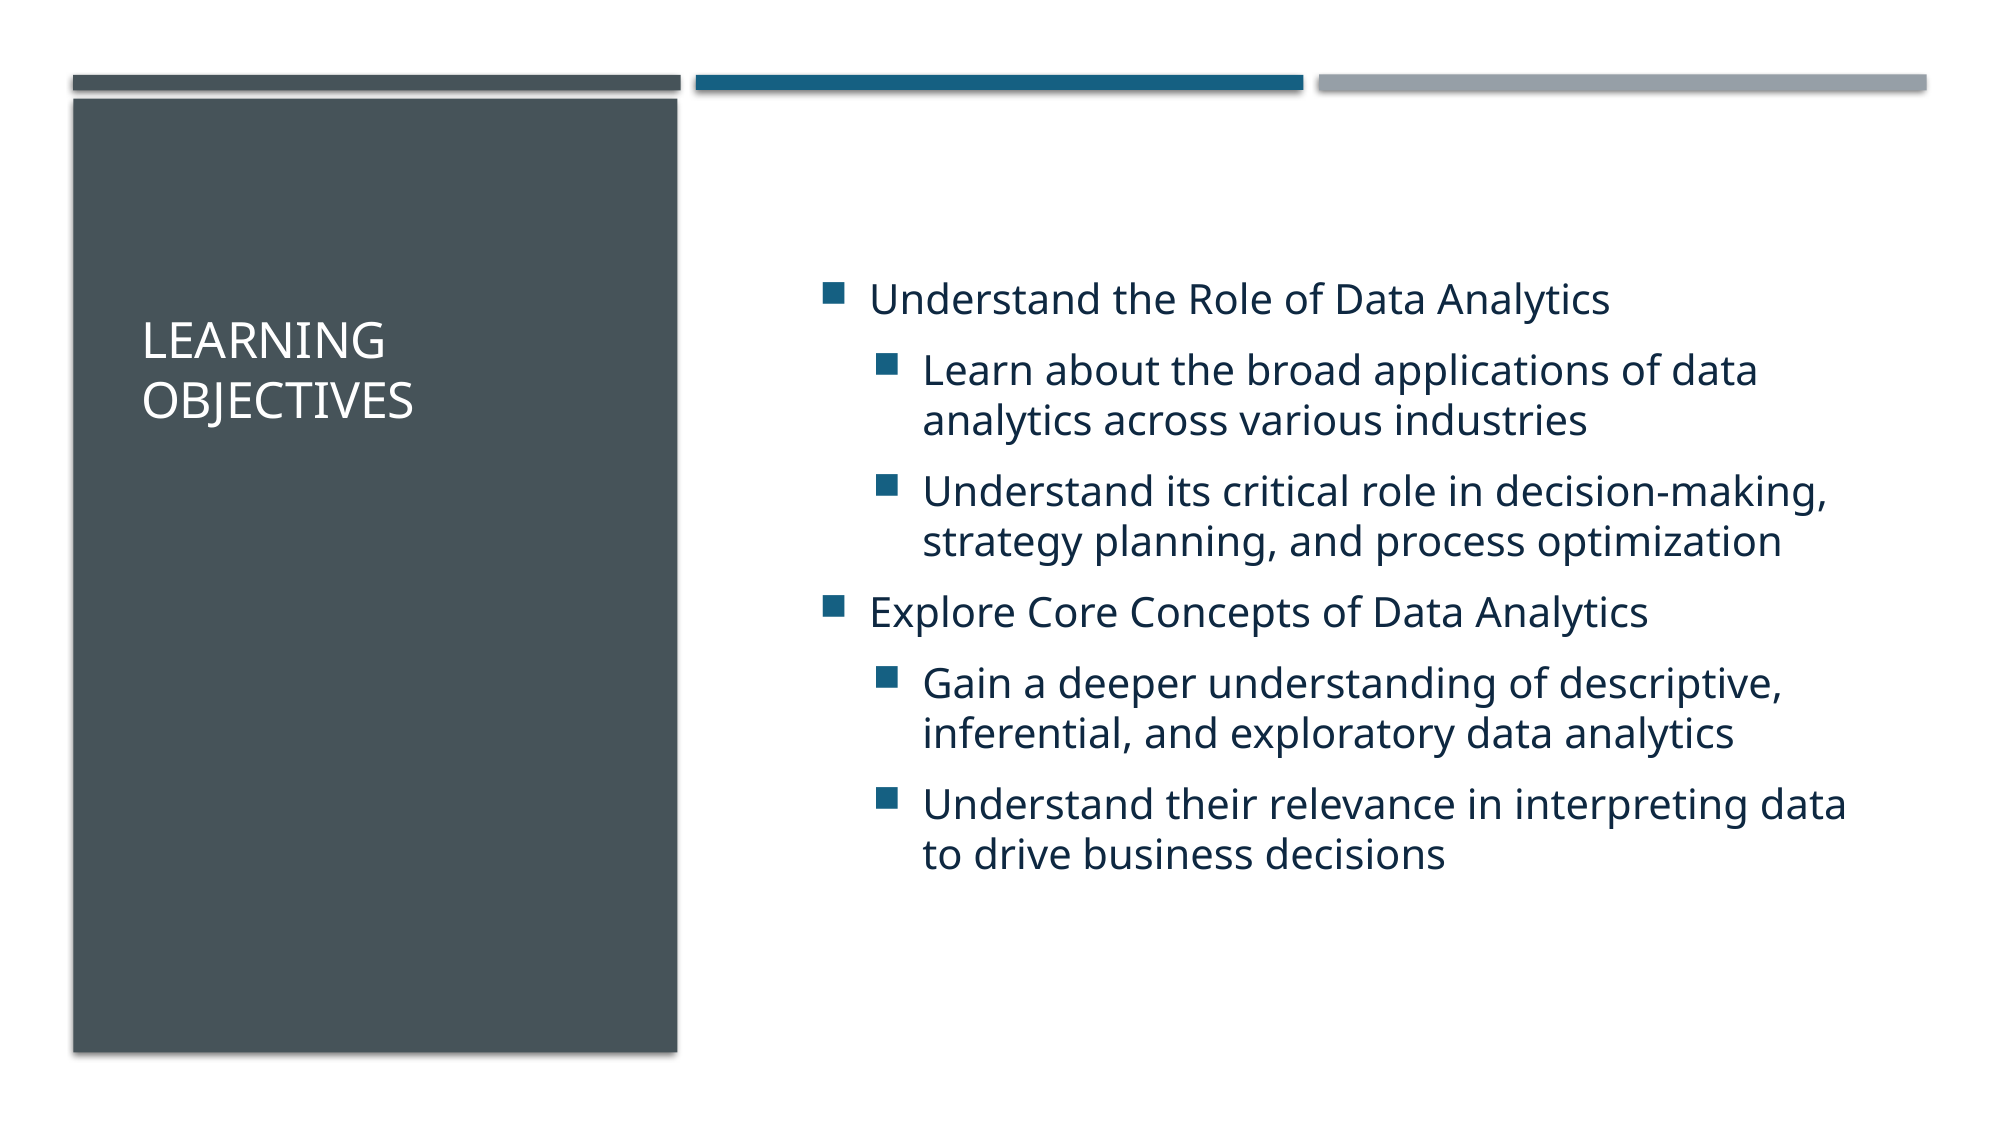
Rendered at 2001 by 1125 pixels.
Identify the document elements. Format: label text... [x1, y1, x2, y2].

title Learning Objectives [125, 153, 624, 436]
list Understand the Role of Data Analytics Learn about the broad applications of data analytics across various industries Understand its critical role in decision-making, strategy planning, and process optimization Explore Core Concepts of Data Analytics Gain a deeper understanding of descriptive, inferential, and exploratory data analytics Understand their relevance in interpreting data to drive business decisions [803, 193, 1895, 958]
